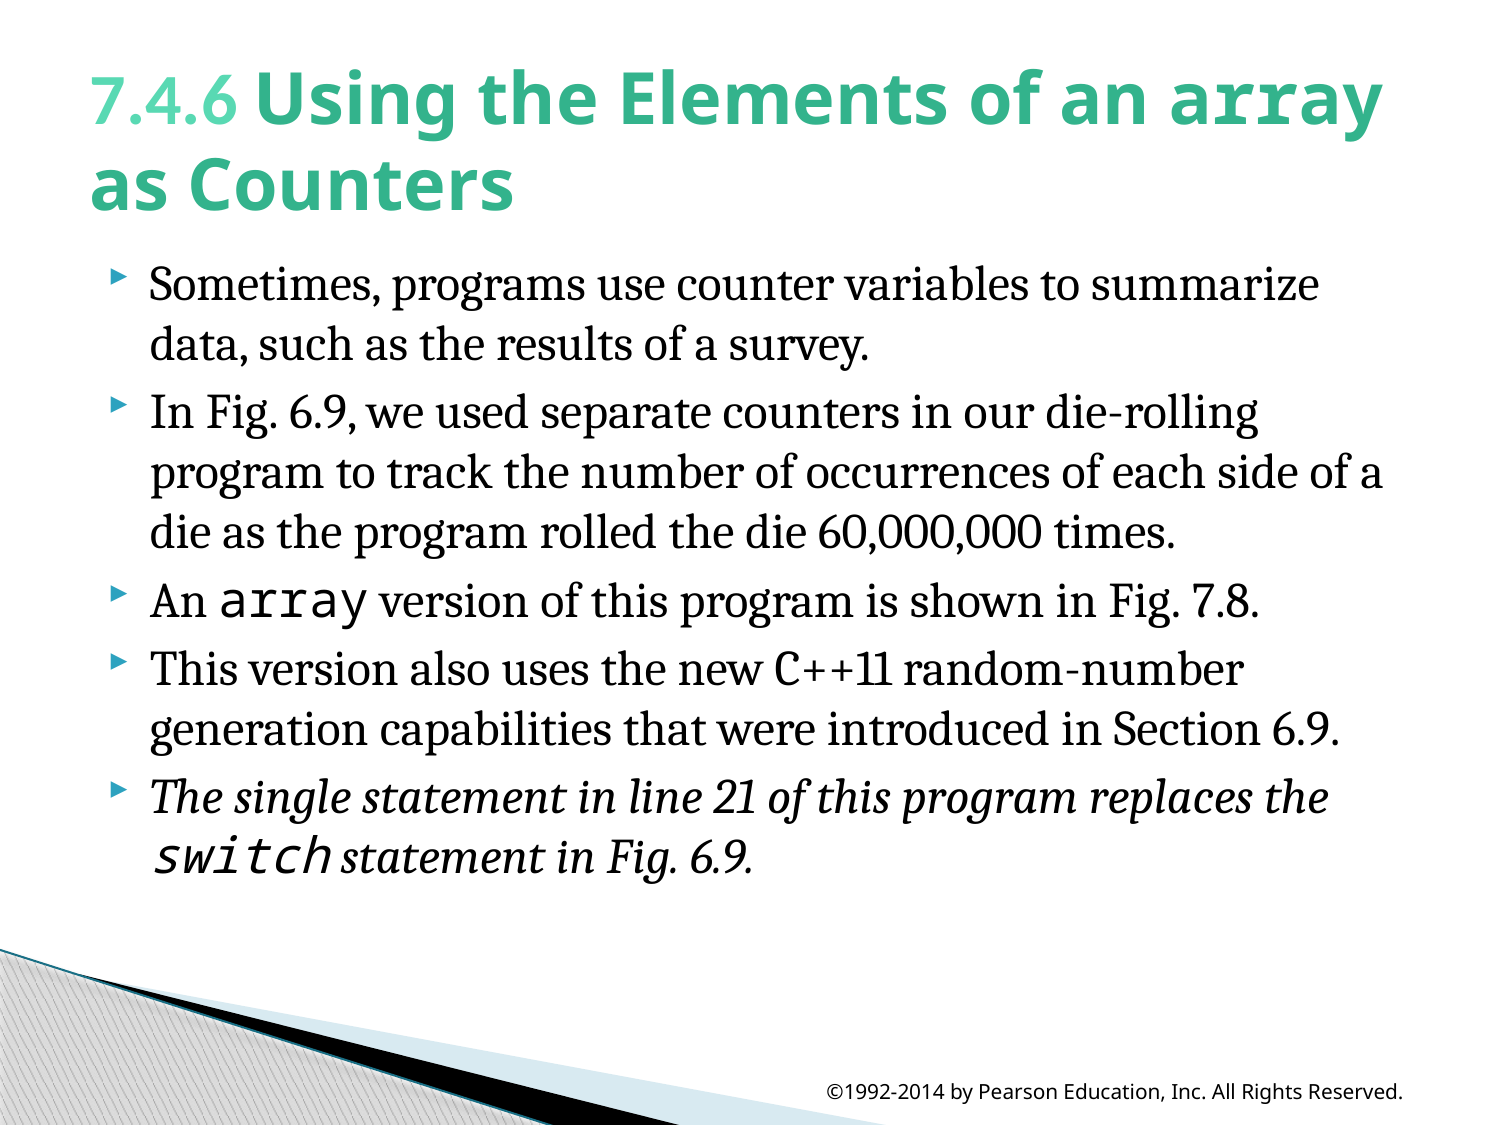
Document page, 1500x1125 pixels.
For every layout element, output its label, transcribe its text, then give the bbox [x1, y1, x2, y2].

title 7.4.6 Using the Elements of an array as Counters [75, 45, 1425, 233]
footer ©1992-2014 by Pearson Education, Inc. All Rights Reserved. [650, 1051, 1419, 1112]
list Sometimes, programs use counter variables to summarize data, such as the results of a survey. In Fig. 6.9, we used separate counters in our die-rolling program to track the number of occurrences of each side of a die as the program rolled the die 60,000,000 times. An array version of this program is shown in Fig. 7.8. This version also uses the new C++11 random-number generation capabilities that were introduced in Section 6.9. The single statement in line 21 of this program replaces the switch statement in Fig. 6.9. [75, 242, 1425, 986]
